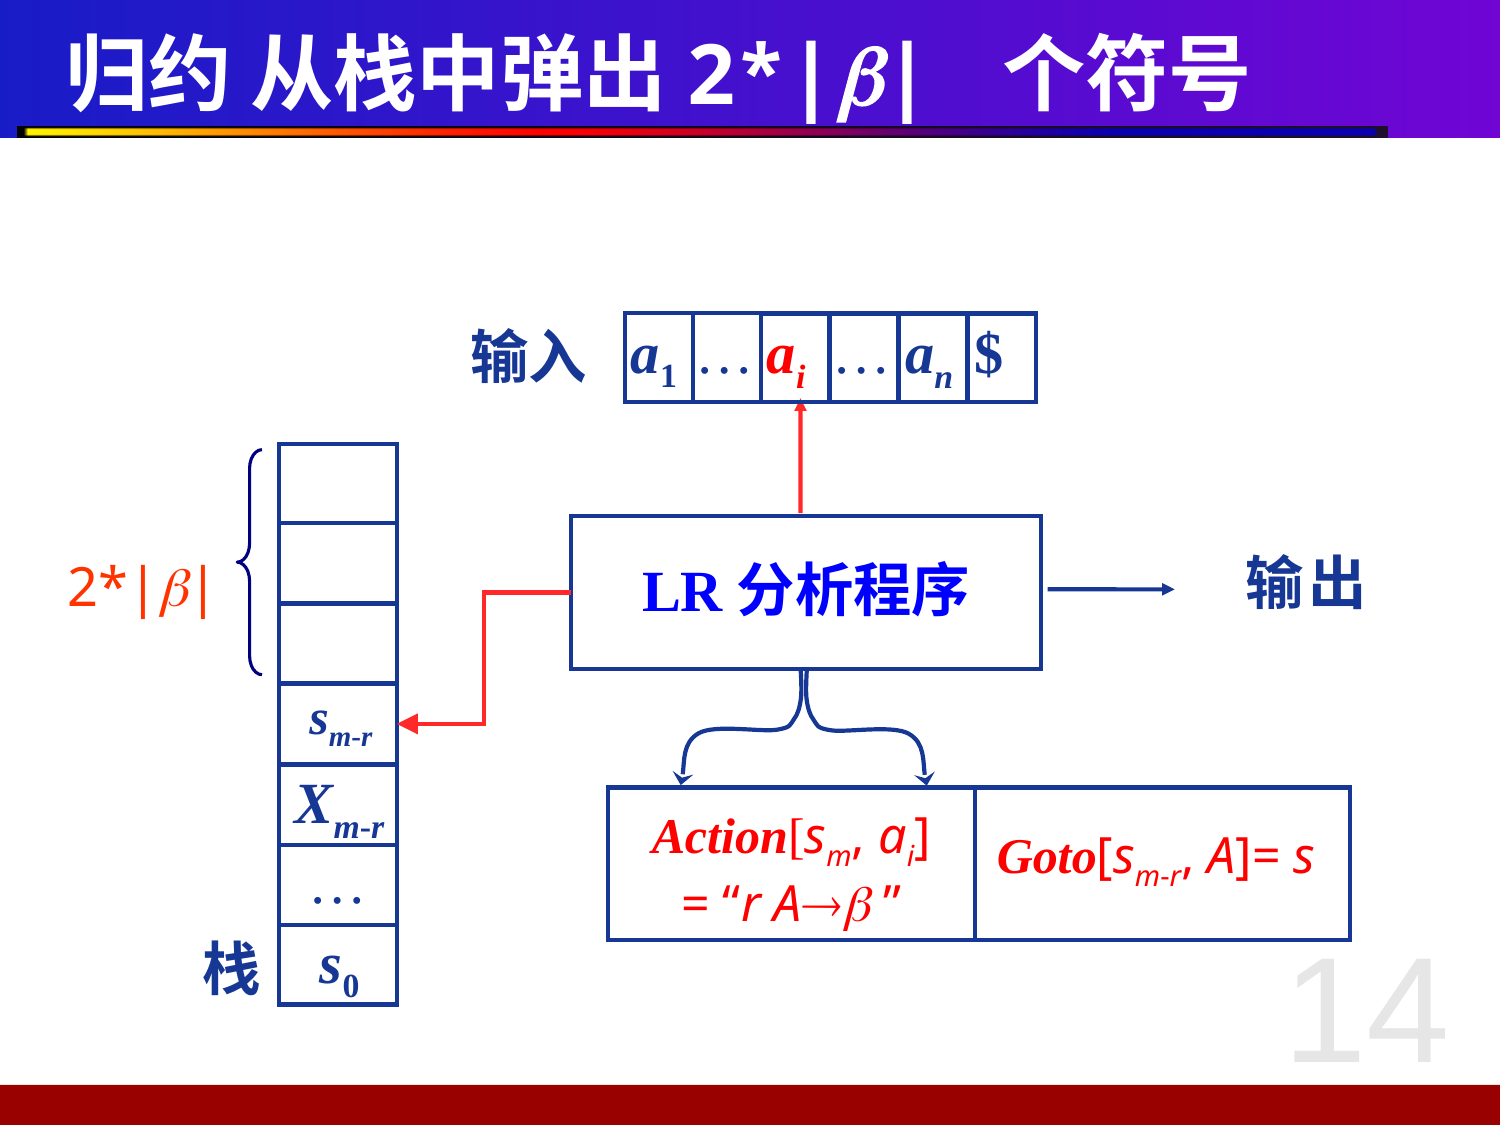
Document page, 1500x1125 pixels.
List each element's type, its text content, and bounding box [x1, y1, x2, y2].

text_box … [278, 845, 397, 925]
text_box [278, 523, 397, 603]
title 归约 从栈中弹出2*|| 个符号 [49, 24, 1438, 118]
text_box … [693, 313, 760, 402]
text_box [672, 667, 802, 786]
text_box $ [968, 313, 1037, 402]
text_box [1047, 583, 1175, 596]
text_box [278, 603, 393, 684]
text_box [278, 443, 397, 523]
text_box an [899, 313, 968, 402]
text_box 输入 [455, 313, 625, 414]
slide_number 14 [1234, 904, 1500, 1118]
text_box a1 [625, 313, 693, 402]
text_box [806, 667, 935, 786]
text_box [237, 449, 262, 675]
text_box 输出 [1230, 538, 1400, 640]
text_box Action[sm, ai] = “r A ” [607, 787, 974, 941]
text_box 栈 [187, 924, 275, 1026]
text_box Goto[sm-r, A]= s [974, 787, 1350, 941]
picture [17, 126, 1388, 138]
text_box s0 [279, 924, 398, 1005]
text_box LR分析程序 [571, 516, 1041, 669]
text_box … [829, 313, 898, 402]
text_box sm-r [278, 684, 397, 764]
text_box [398, 592, 570, 725]
text_box 2*|| [52, 545, 234, 625]
text_box [794, 402, 807, 514]
text_box Xm-r [279, 765, 398, 845]
text_box ai [760, 313, 829, 402]
